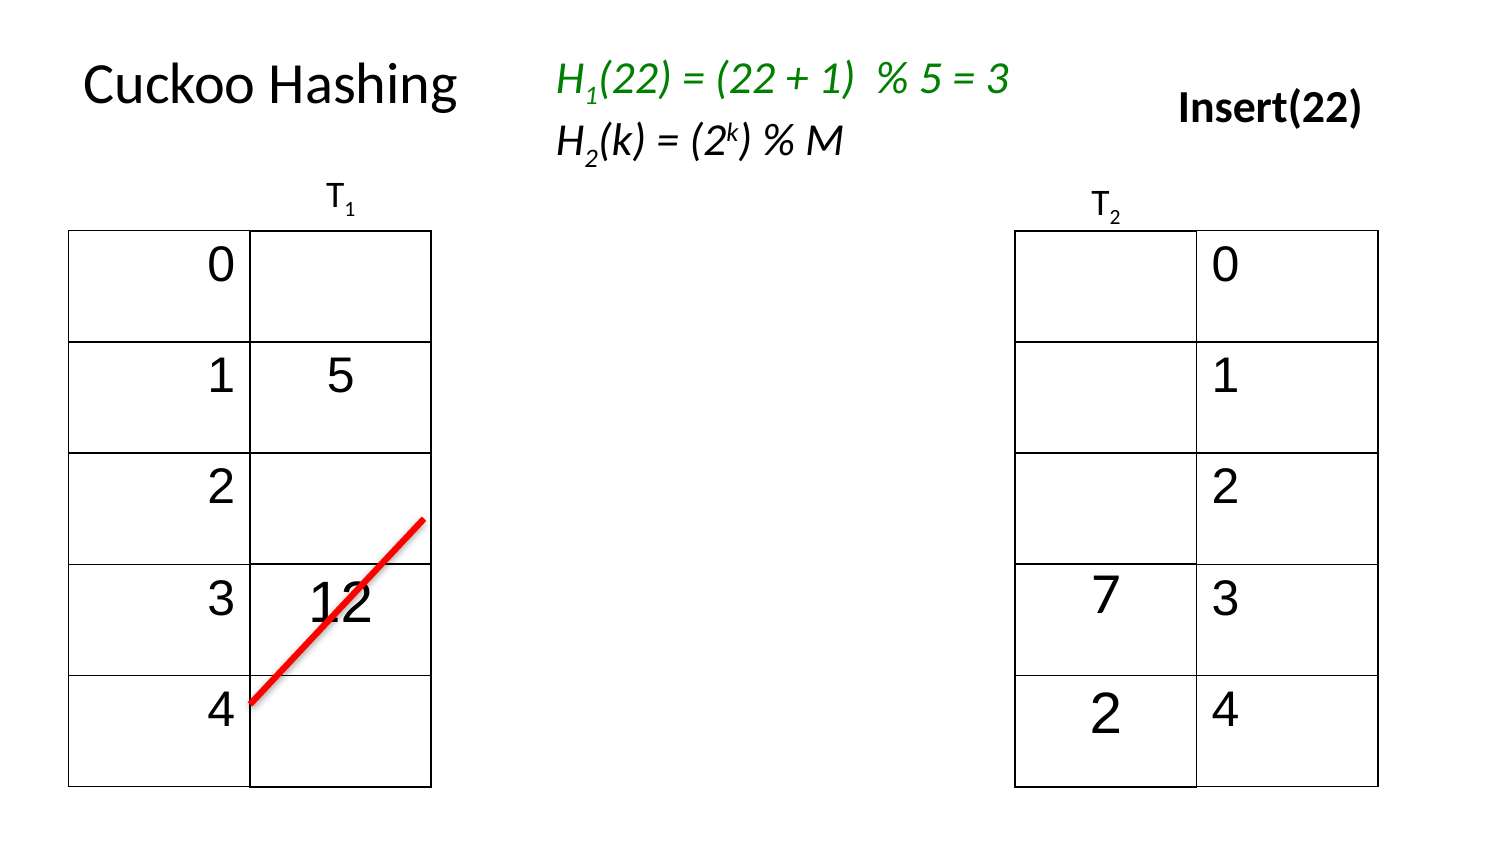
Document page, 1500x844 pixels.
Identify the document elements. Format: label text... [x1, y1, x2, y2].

table_cell 4 [69, 676, 249, 786]
table_cell [251, 676, 430, 786]
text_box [249, 518, 425, 705]
text_box Cuckoo Hashing [68, 37, 475, 124]
table_cell 1 [1197, 343, 1377, 452]
table_cell 3 [69, 565, 244, 675]
table_cell [251, 454, 430, 563]
table_cell 5 [251, 343, 430, 452]
table_header [1016, 232, 1196, 341]
table_cell 7 [1016, 565, 1196, 675]
table_cell 2 [1016, 676, 1196, 786]
table_cell 4 [1197, 676, 1377, 786]
table_cell [1016, 454, 1196, 563]
table_header 0 [1197, 231, 1377, 341]
text_box H1(22) = (22 + 1) % 5 = 3 H2(k) = (2k) % M [540, 39, 1066, 167]
table_header 0 [69, 231, 249, 341]
table_header [251, 232, 430, 341]
text_box T1 [249, 162, 432, 223]
table_cell 1 [69, 343, 249, 452]
table_cell 3 [1197, 565, 1377, 675]
table_cell 2 [69, 454, 249, 564]
text_box T2 [1015, 170, 1197, 231]
text_box Insert(22) [1147, 69, 1394, 141]
table_cell [1016, 343, 1196, 452]
table_cell 2 [1197, 454, 1377, 564]
